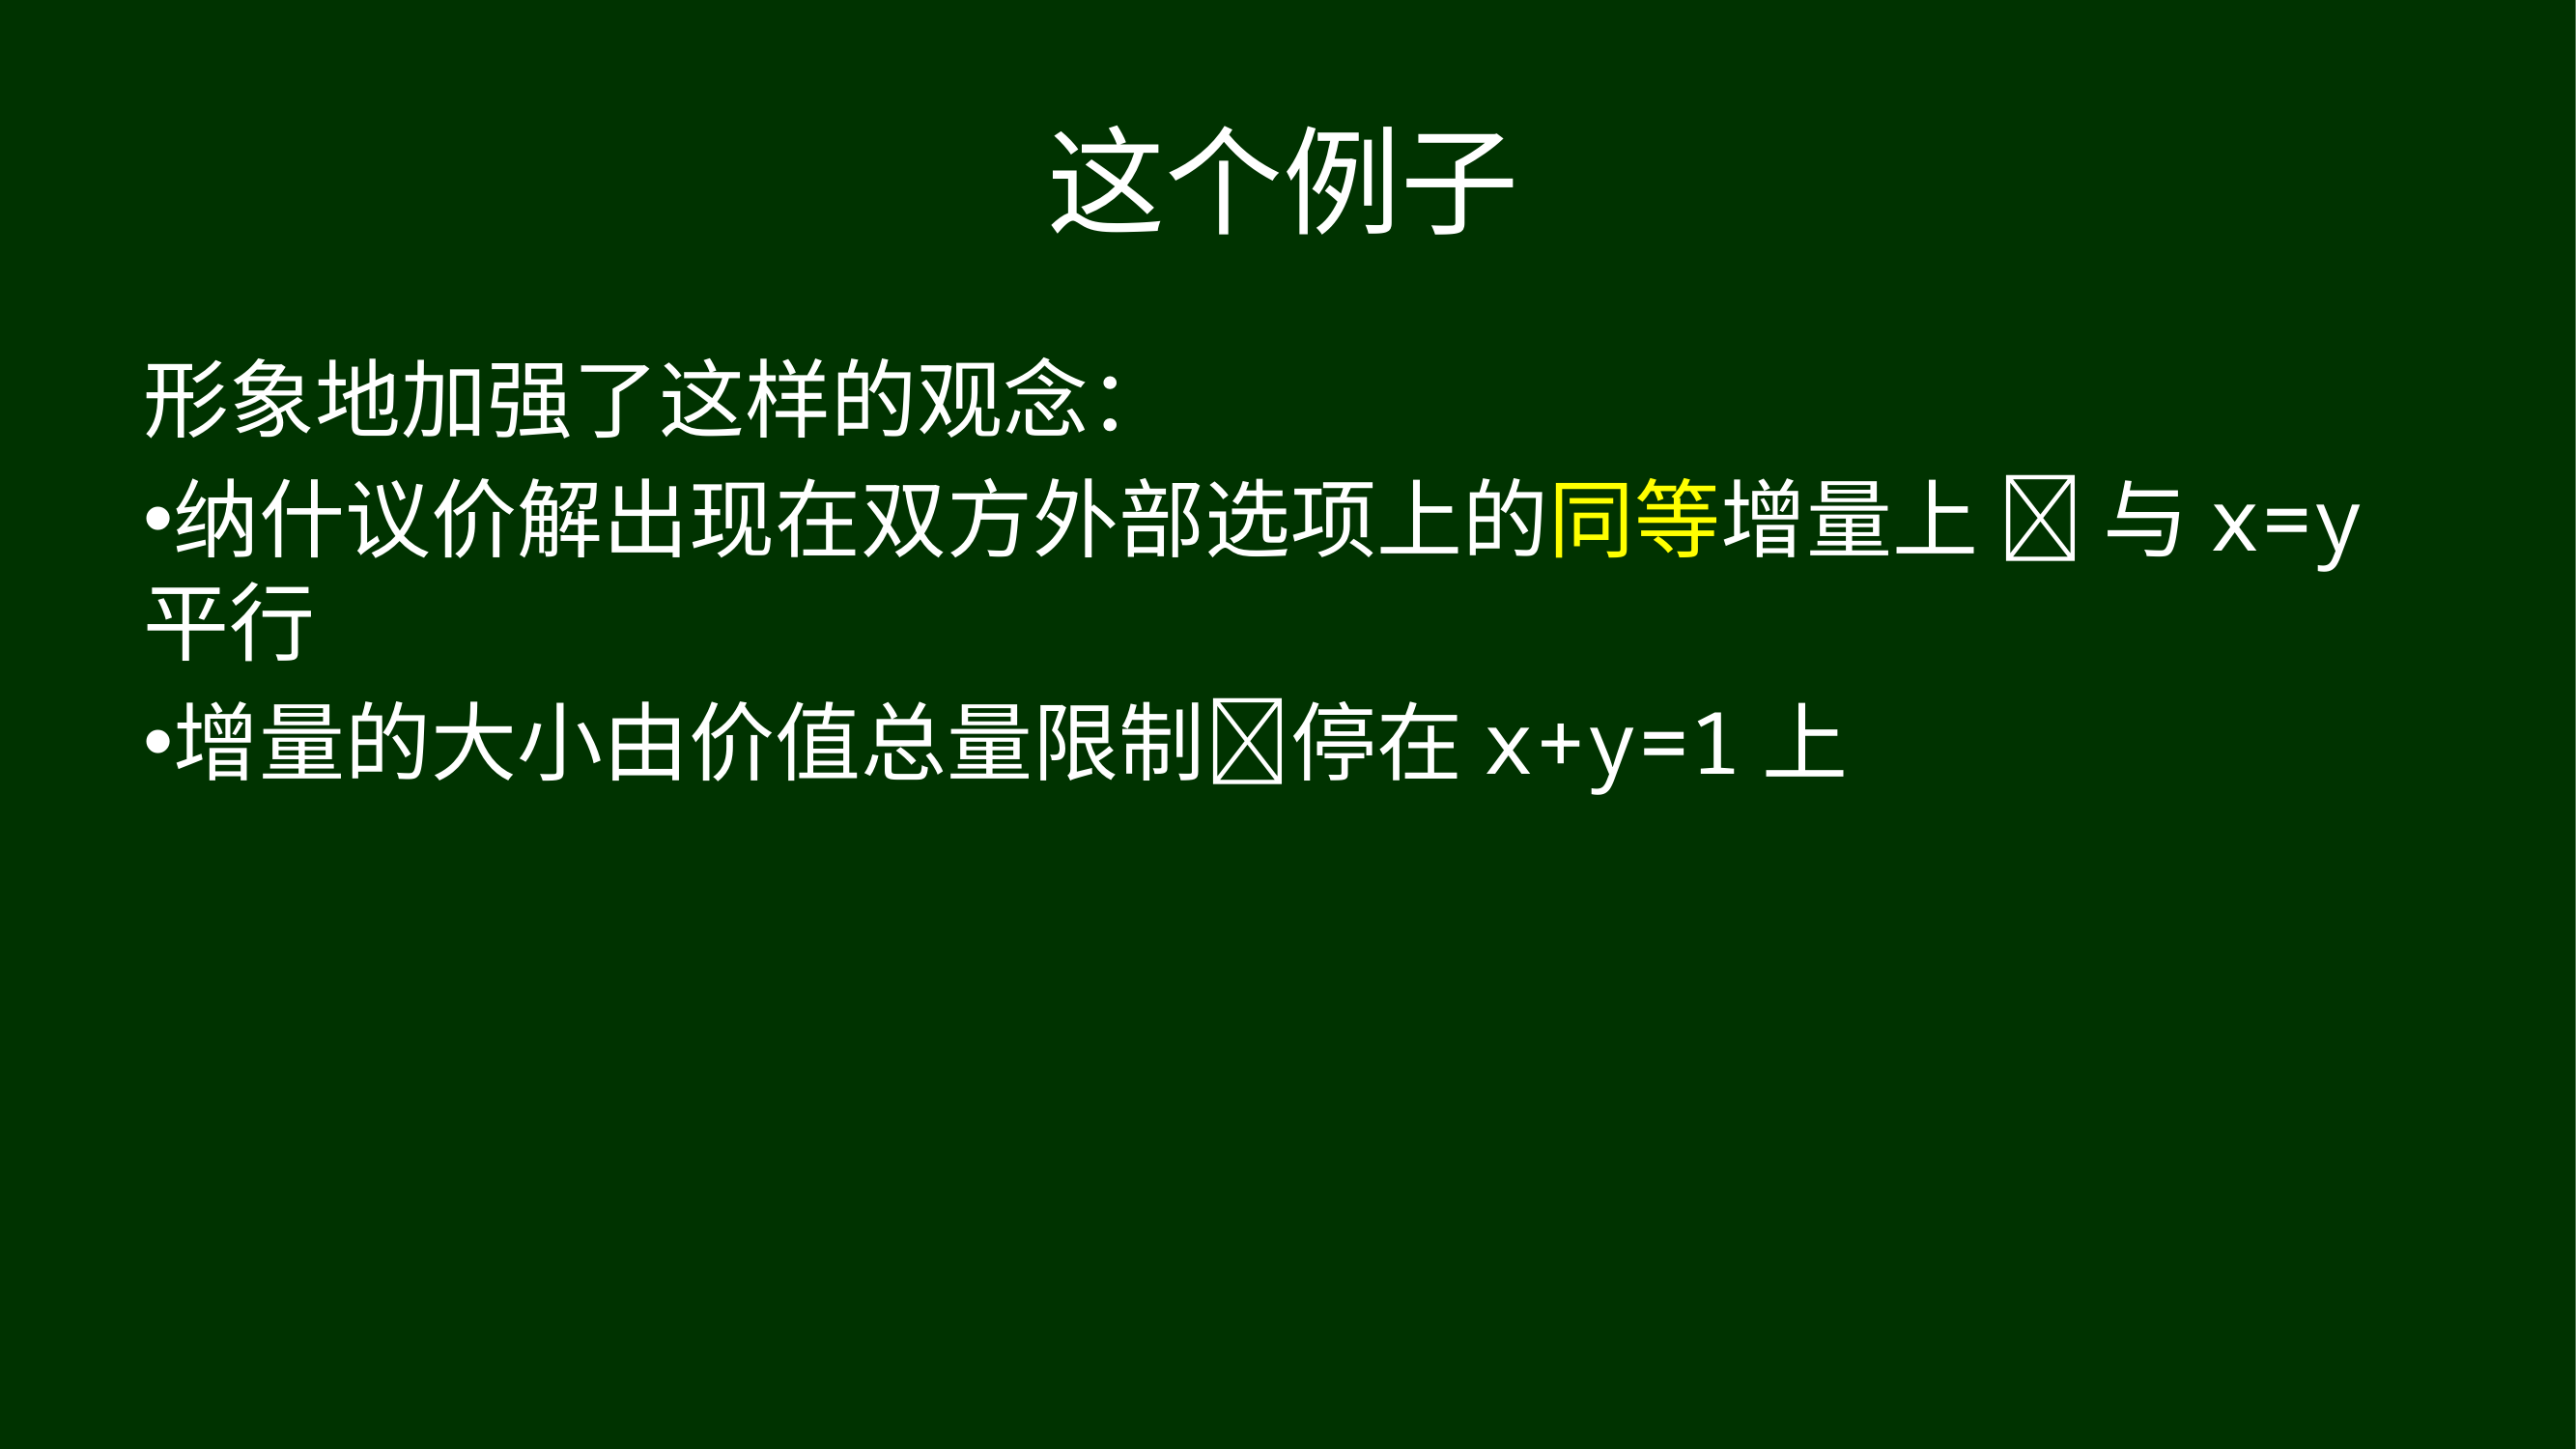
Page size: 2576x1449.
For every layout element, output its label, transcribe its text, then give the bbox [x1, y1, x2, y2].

title 这个例子 [128, 58, 2448, 299]
list 形象地加强了这样的观念： 纳什议价解出现在双方外部选项上的同等增量上  与x=y平行 增量的大小由价值总量限制停在x+y=1上 [128, 338, 2448, 1294]
